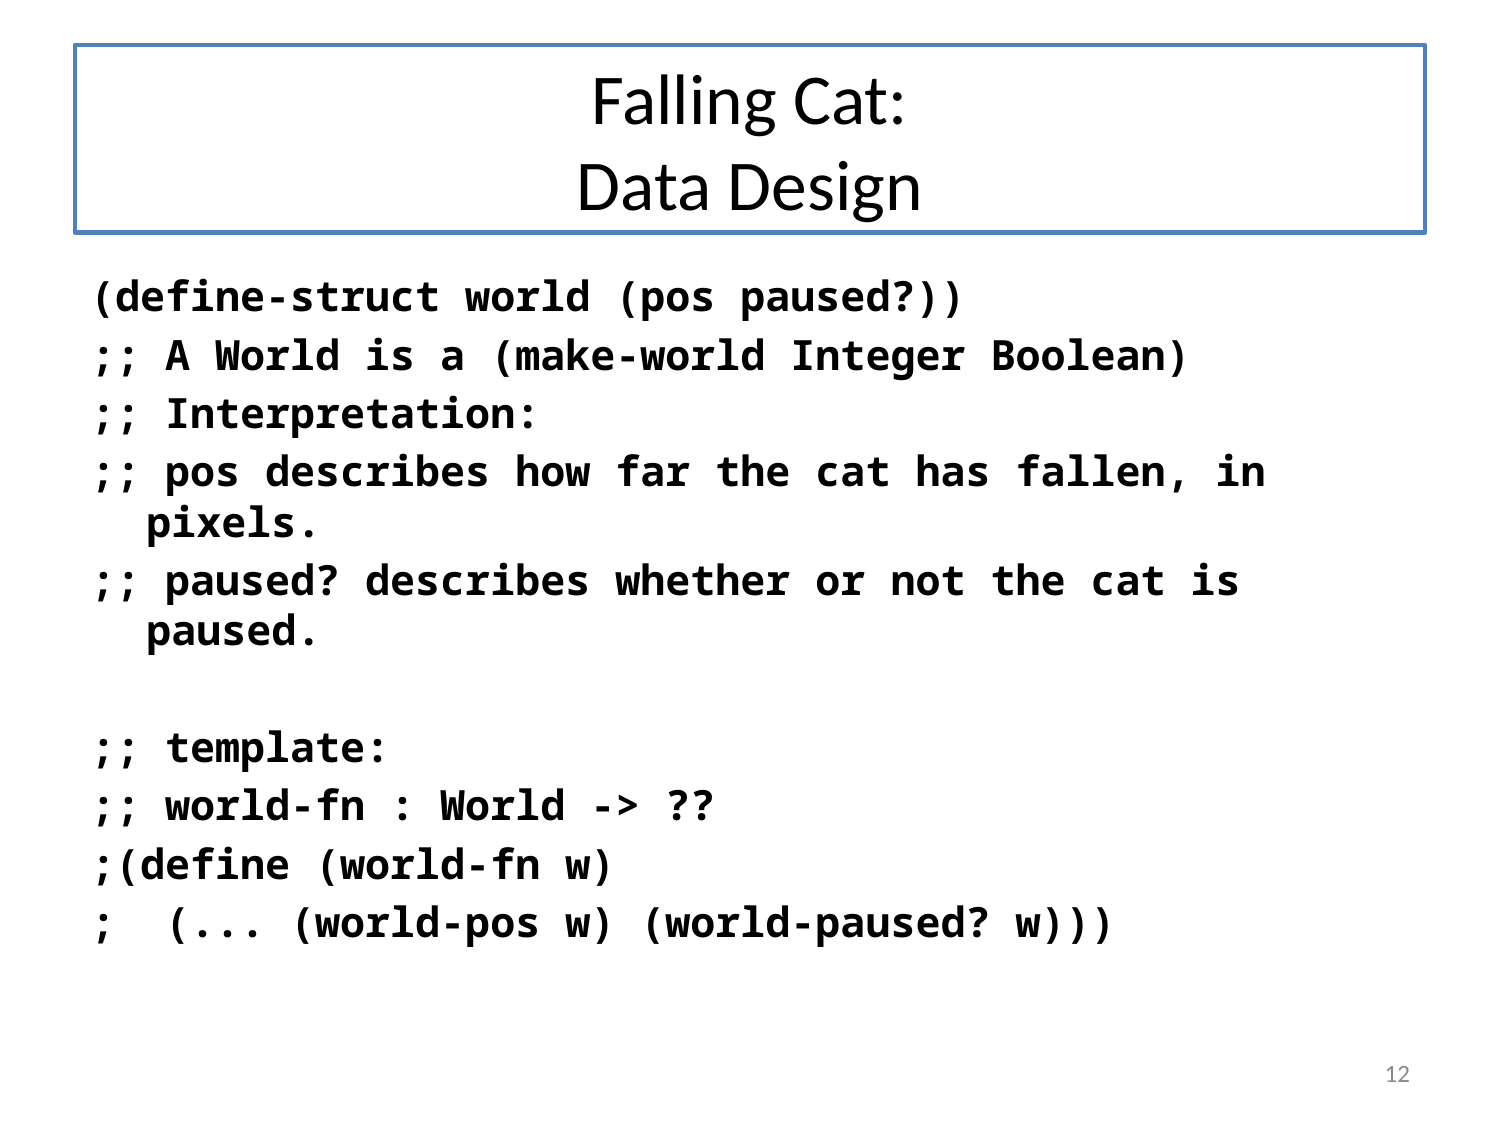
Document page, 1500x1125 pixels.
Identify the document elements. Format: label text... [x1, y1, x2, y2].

list (define-struct world (pos paused?)) ;; A World is a (make-world Integer Boolean) ;; Interpretation: ;; pos describes how far the cat has fallen, in pixels. ;; paused? describes whether or not the cat is paused. ;; template: ;; world-fn : World -> ?? ;(define (world-fn w) ; (... (world-pos w) (world-paused? w))) [75, 262, 1425, 1005]
slide_number 12 [1074, 1042, 1425, 1103]
title Falling Cat: Data Design [73, 43, 1427, 235]
